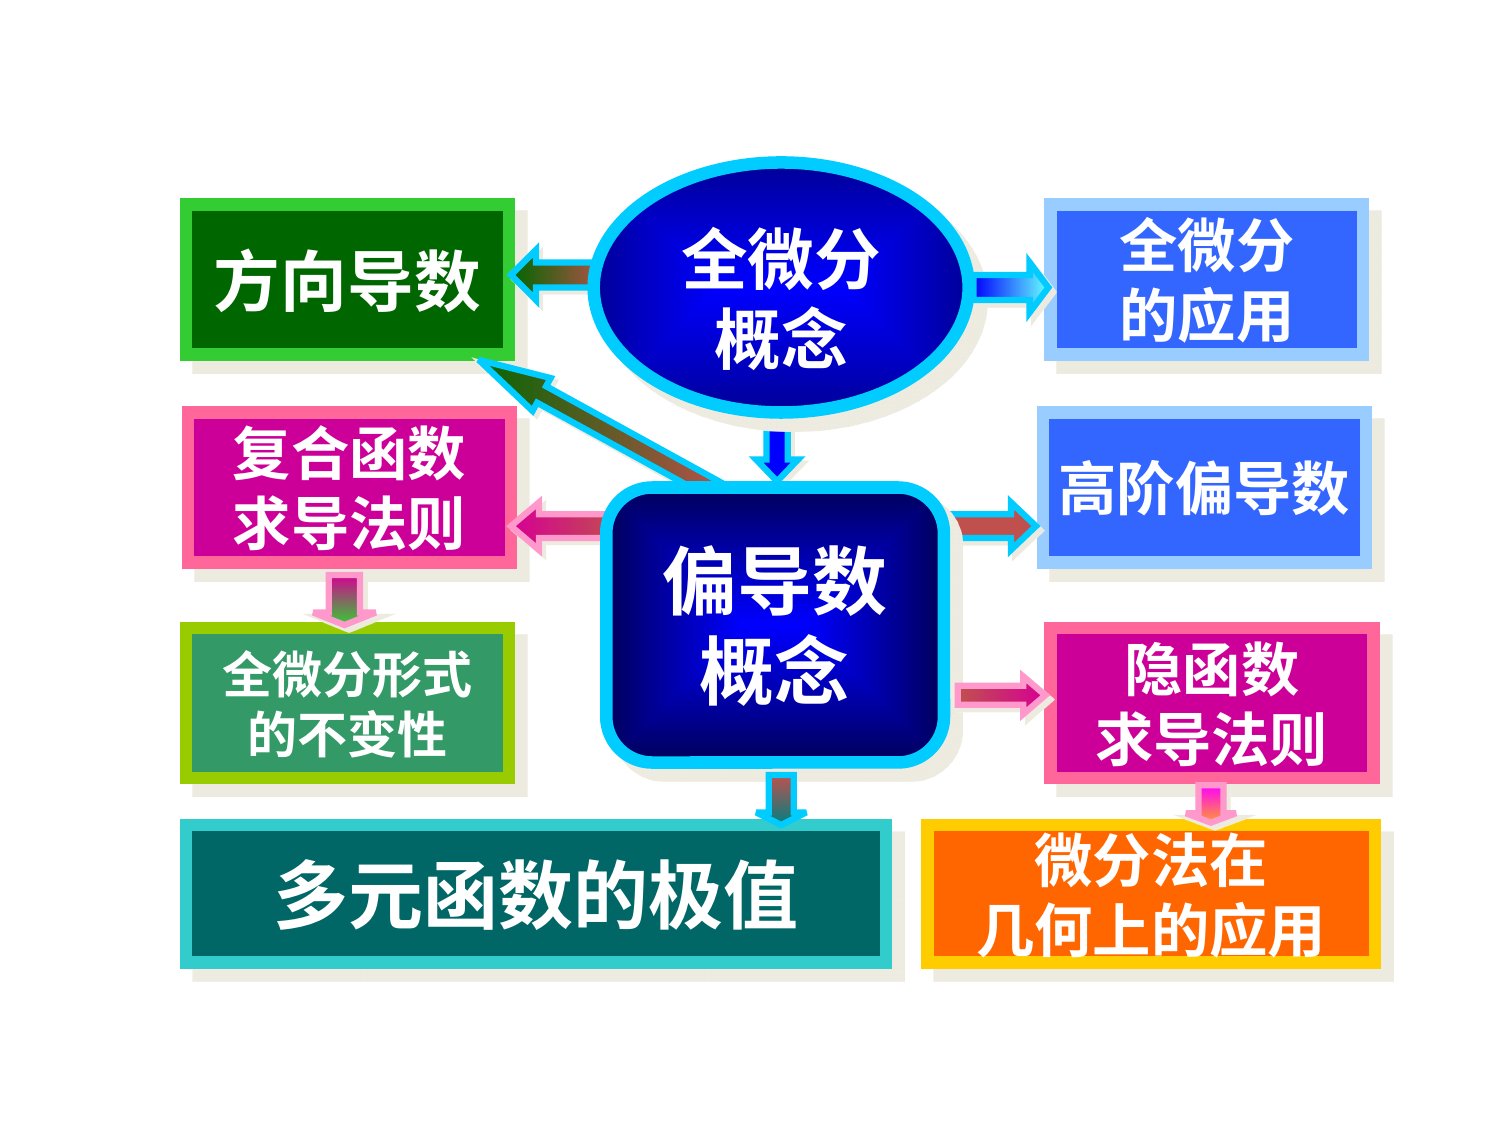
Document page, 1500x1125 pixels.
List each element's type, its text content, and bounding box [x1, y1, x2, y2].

text_box [756, 774, 807, 826]
text_box 多元函数的极值 [185, 824, 886, 963]
text_box 偏导数 概念 [606, 487, 944, 763]
text_box 高阶偏导数 [1042, 412, 1366, 563]
text_box 全微分形式 的不变性 [185, 628, 509, 778]
text_box 隐函数 求导法则 [1050, 628, 1374, 778]
text_box [1185, 785, 1236, 823]
text_box 微分法在 几何上的应用 [927, 824, 1375, 963]
text_box [478, 359, 730, 487]
text_box [313, 575, 376, 626]
text_box [510, 502, 610, 550]
text_box [510, 249, 597, 300]
text_box [973, 262, 1049, 313]
text_box 全微分 的应用 [1050, 204, 1364, 355]
text_box 复合函数 求导法则 [187, 412, 511, 563]
text_box [756, 425, 799, 482]
text_box 方向导数 [185, 204, 509, 355]
text_box [957, 676, 1046, 715]
text_box [945, 502, 1036, 550]
text_box 全微分 概念 [593, 162, 969, 413]
